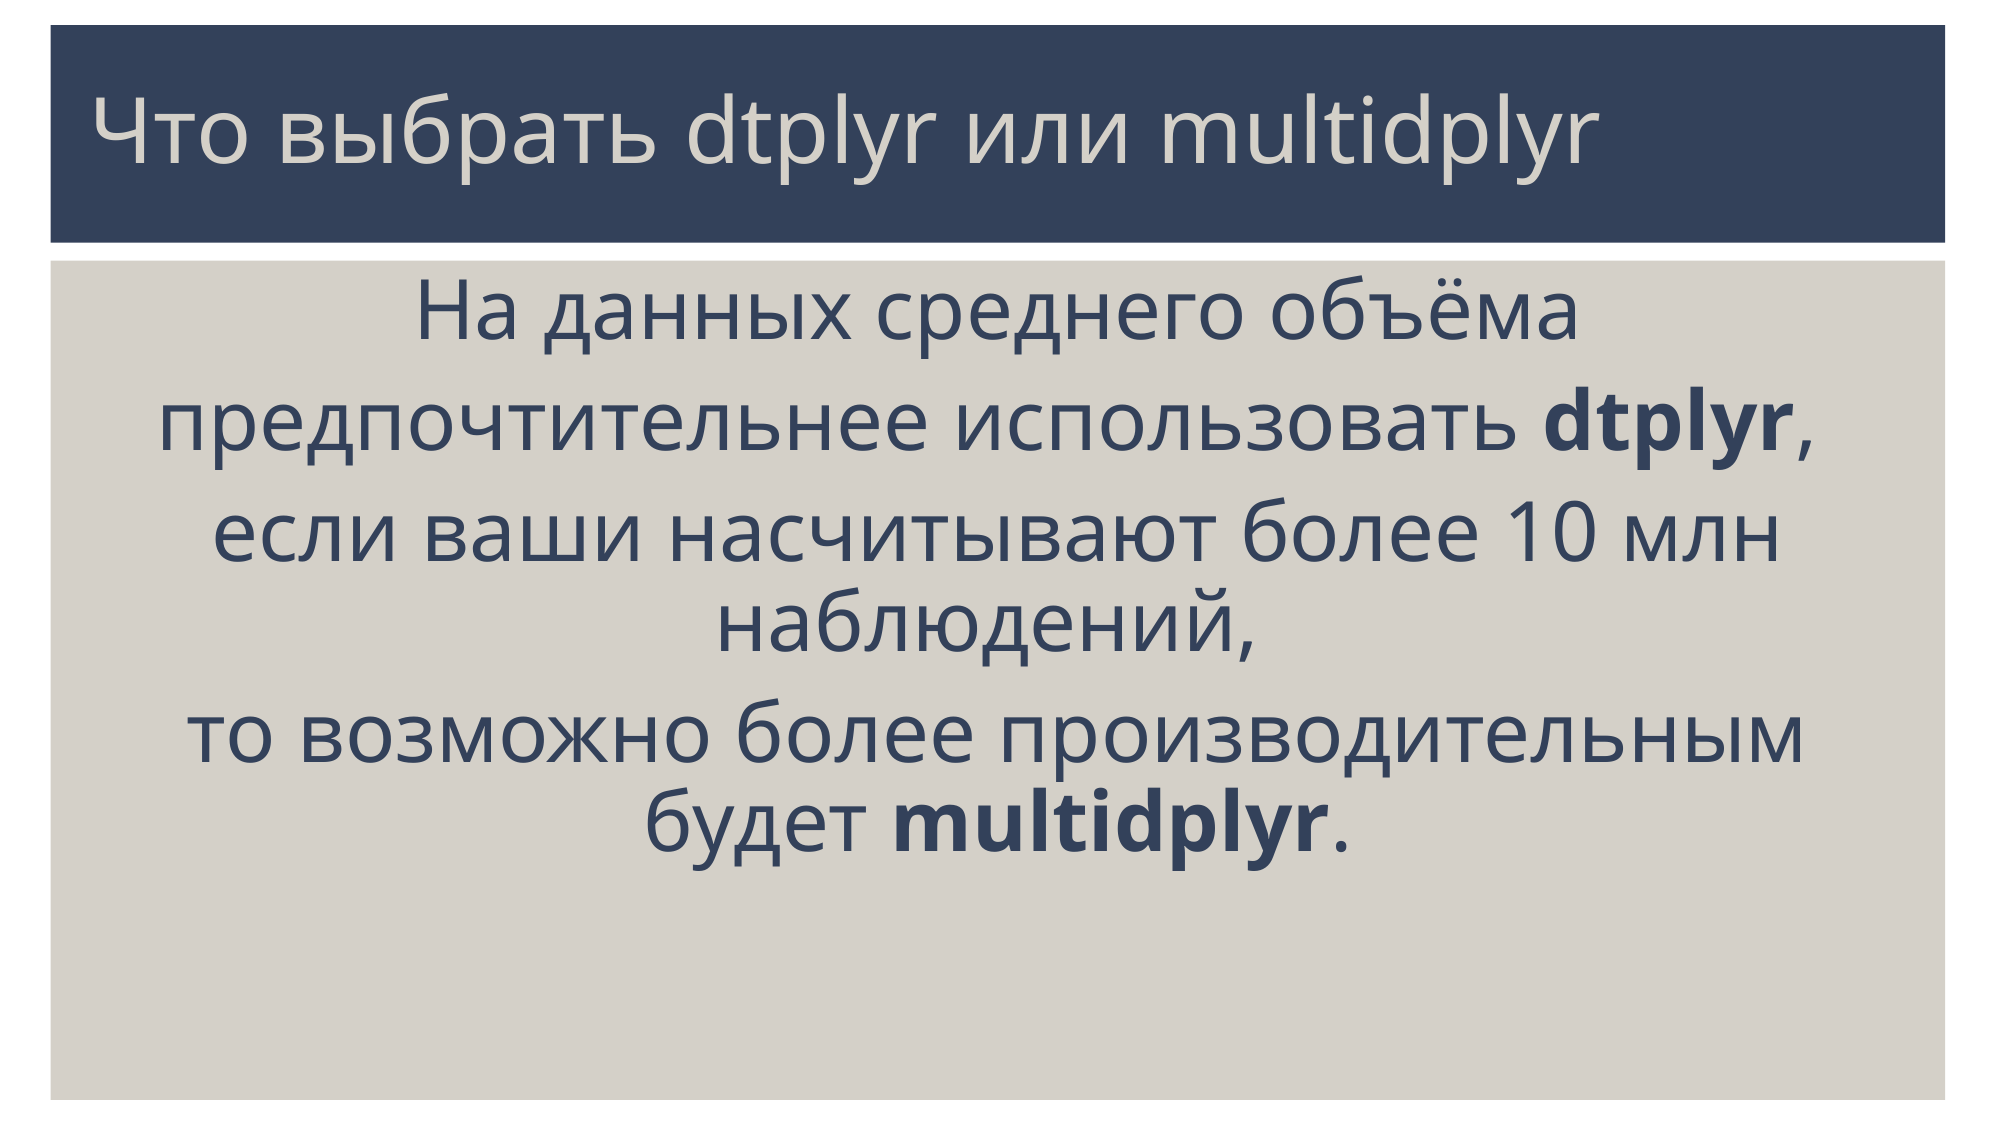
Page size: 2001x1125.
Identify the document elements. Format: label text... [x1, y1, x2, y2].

list На данных среднего объёма предпочтительнее использовать dtplyr, если ваши насчитывают более 10 млн наблюдений, то возможно более производительным будет multidplyr. [50, 260, 1946, 1100]
title Что выбрать dtplyr или multidplyr [50, 25, 1946, 243]
